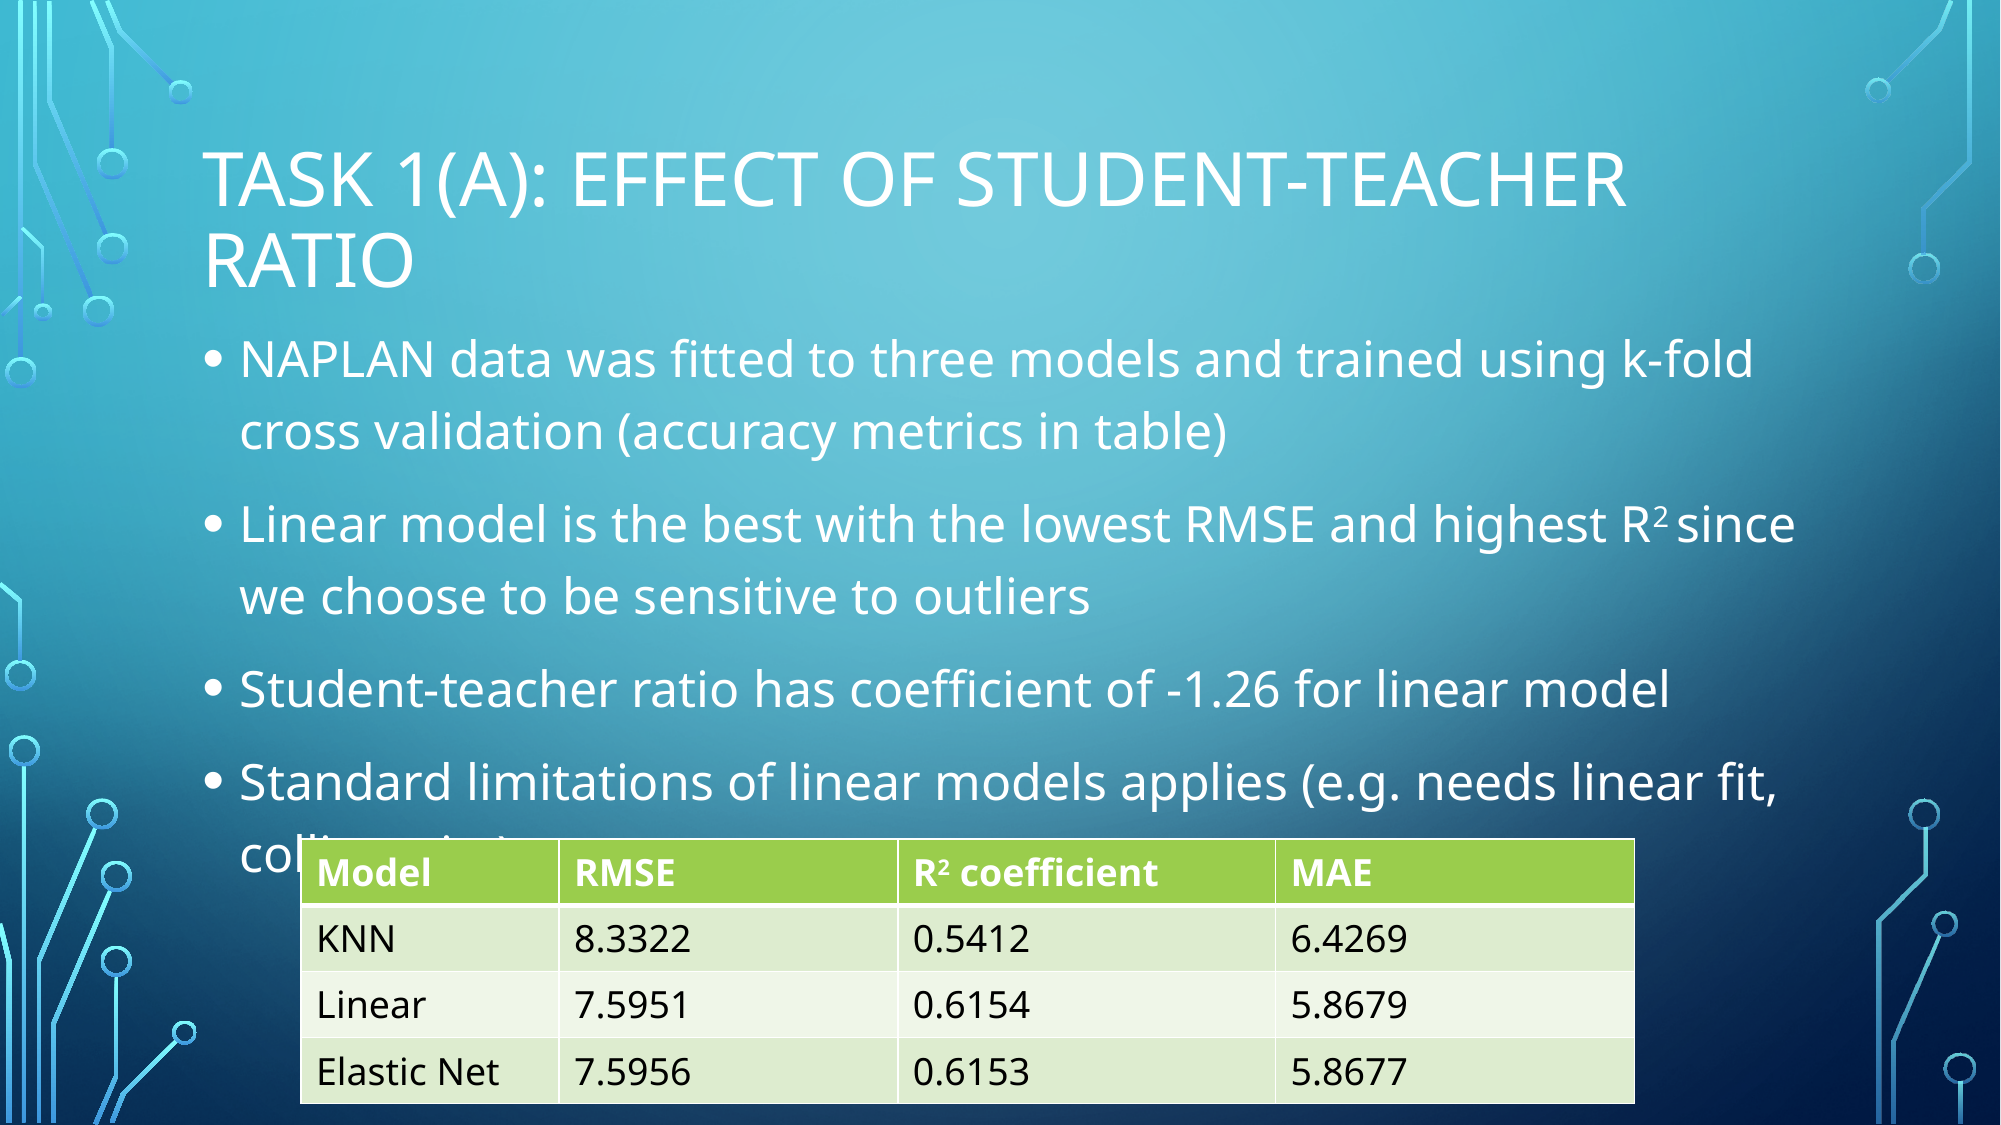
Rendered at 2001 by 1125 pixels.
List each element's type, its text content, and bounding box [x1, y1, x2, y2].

list NAPLAN data was fitted to three models and trained using k-fold cross validation (accuracy metrics in table) Linear model is the best with the lowest RMSE and highest R2 since we choose to be sensitive to outliers Student-teacher ratio has coefficient of -1.26 for linear model Standard limitations of linear models applies (e.g. needs linear fit, collinearity) [187, 308, 1830, 890]
table_cell 8.3322 [560, 908, 897, 971]
table_cell KNN [302, 908, 558, 971]
table_cell 5.8677 [1276, 1038, 1634, 1103]
table_cell Elastic Net [302, 1038, 558, 1103]
table_cell 7.5951 [560, 972, 897, 1037]
table_header MAE [1276, 840, 1634, 903]
table_header R2 coefficient [899, 840, 1275, 903]
table_cell 6.4269 [1276, 908, 1634, 971]
title TASK 1(a): effect of student-teacher ratio [187, 101, 1813, 308]
table_cell 0.5412 [899, 908, 1275, 971]
table_cell 7.5956 [560, 1038, 897, 1103]
table_cell 5.8679 [1276, 972, 1634, 1037]
table_cell 0.6153 [899, 1038, 1275, 1103]
table_cell 0.6154 [899, 972, 1275, 1037]
table_header Model [302, 840, 558, 903]
table_cell Linear [302, 972, 558, 1037]
table_header RMSE [560, 840, 897, 903]
